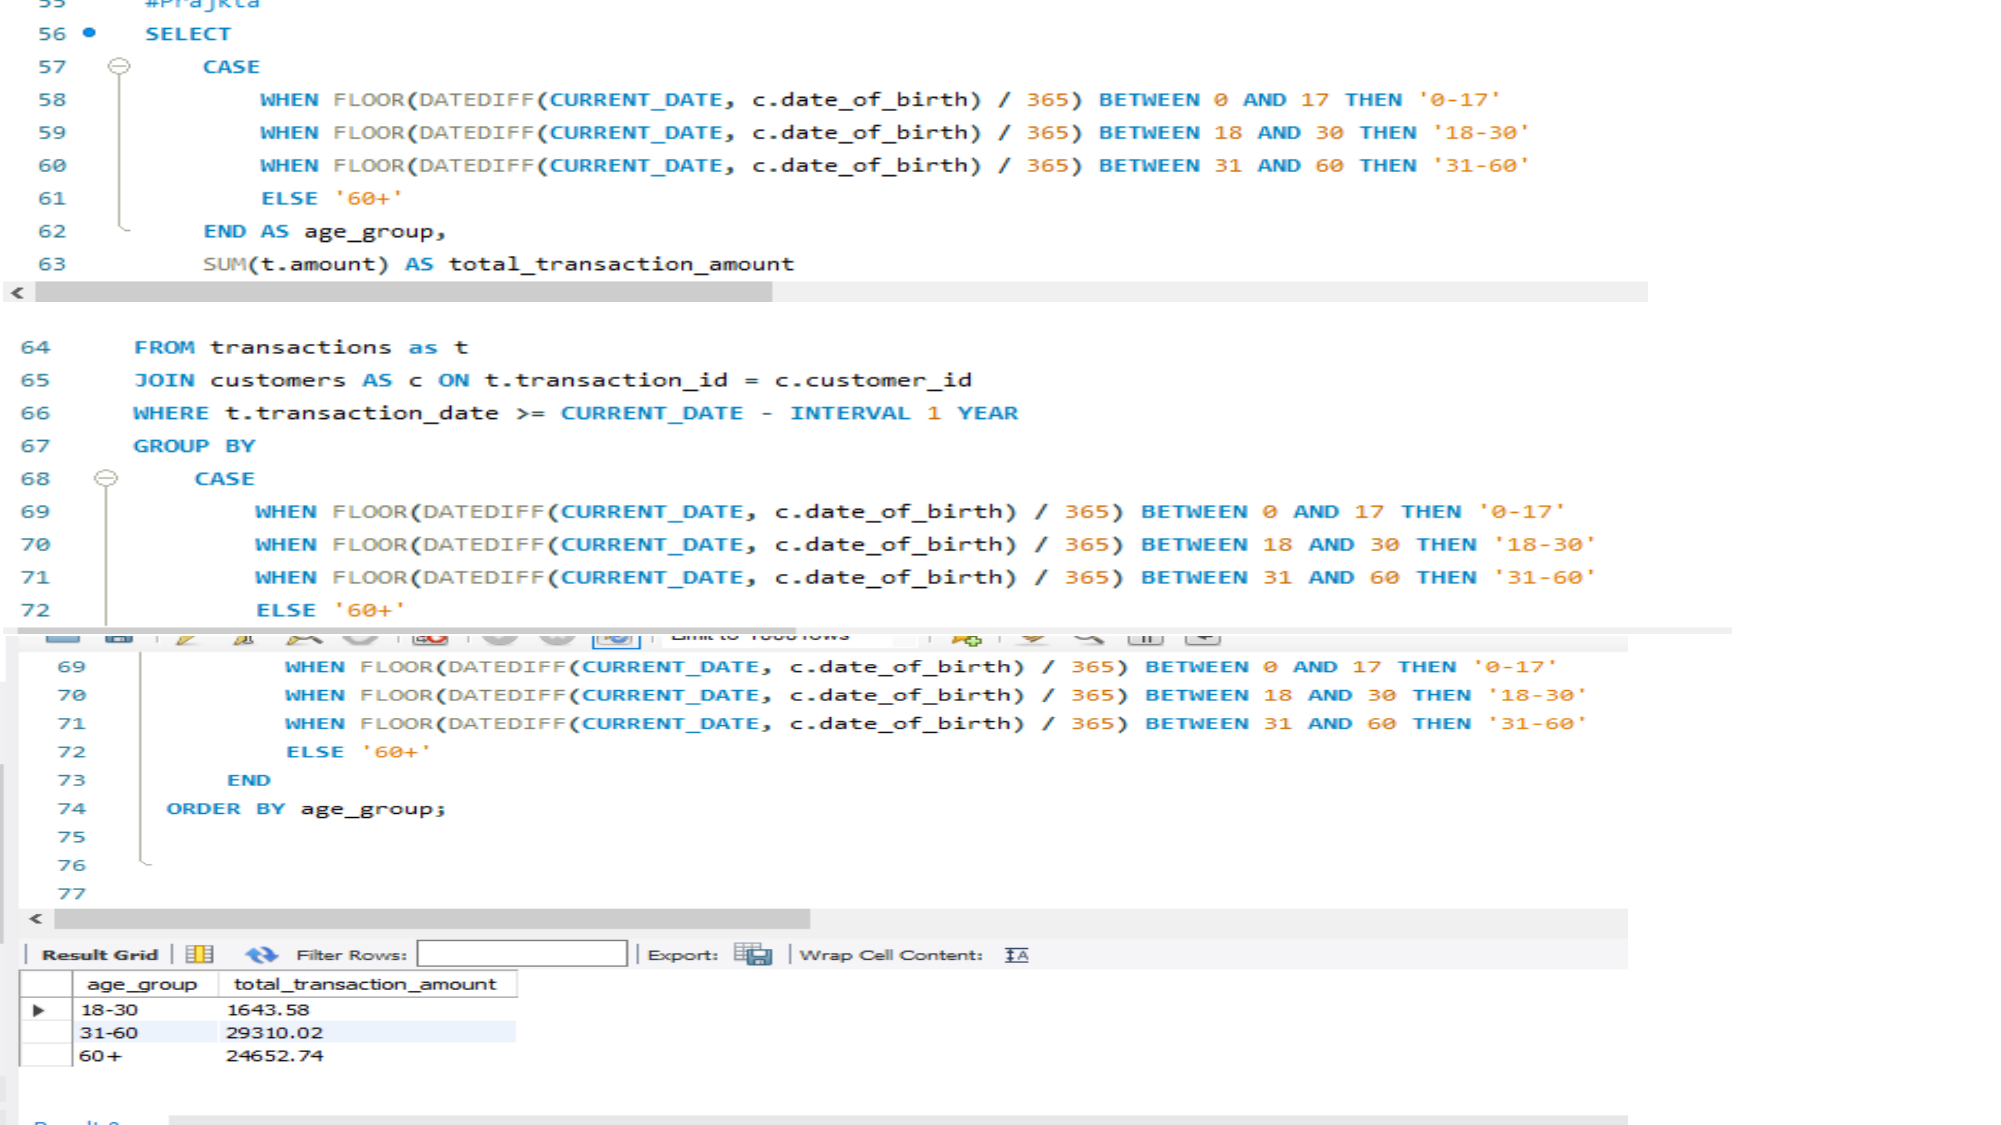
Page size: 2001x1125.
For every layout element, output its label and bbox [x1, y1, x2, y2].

picture [3, 332, 1732, 634]
picture [0, 636, 1628, 1125]
list [3, 0, 1648, 302]
